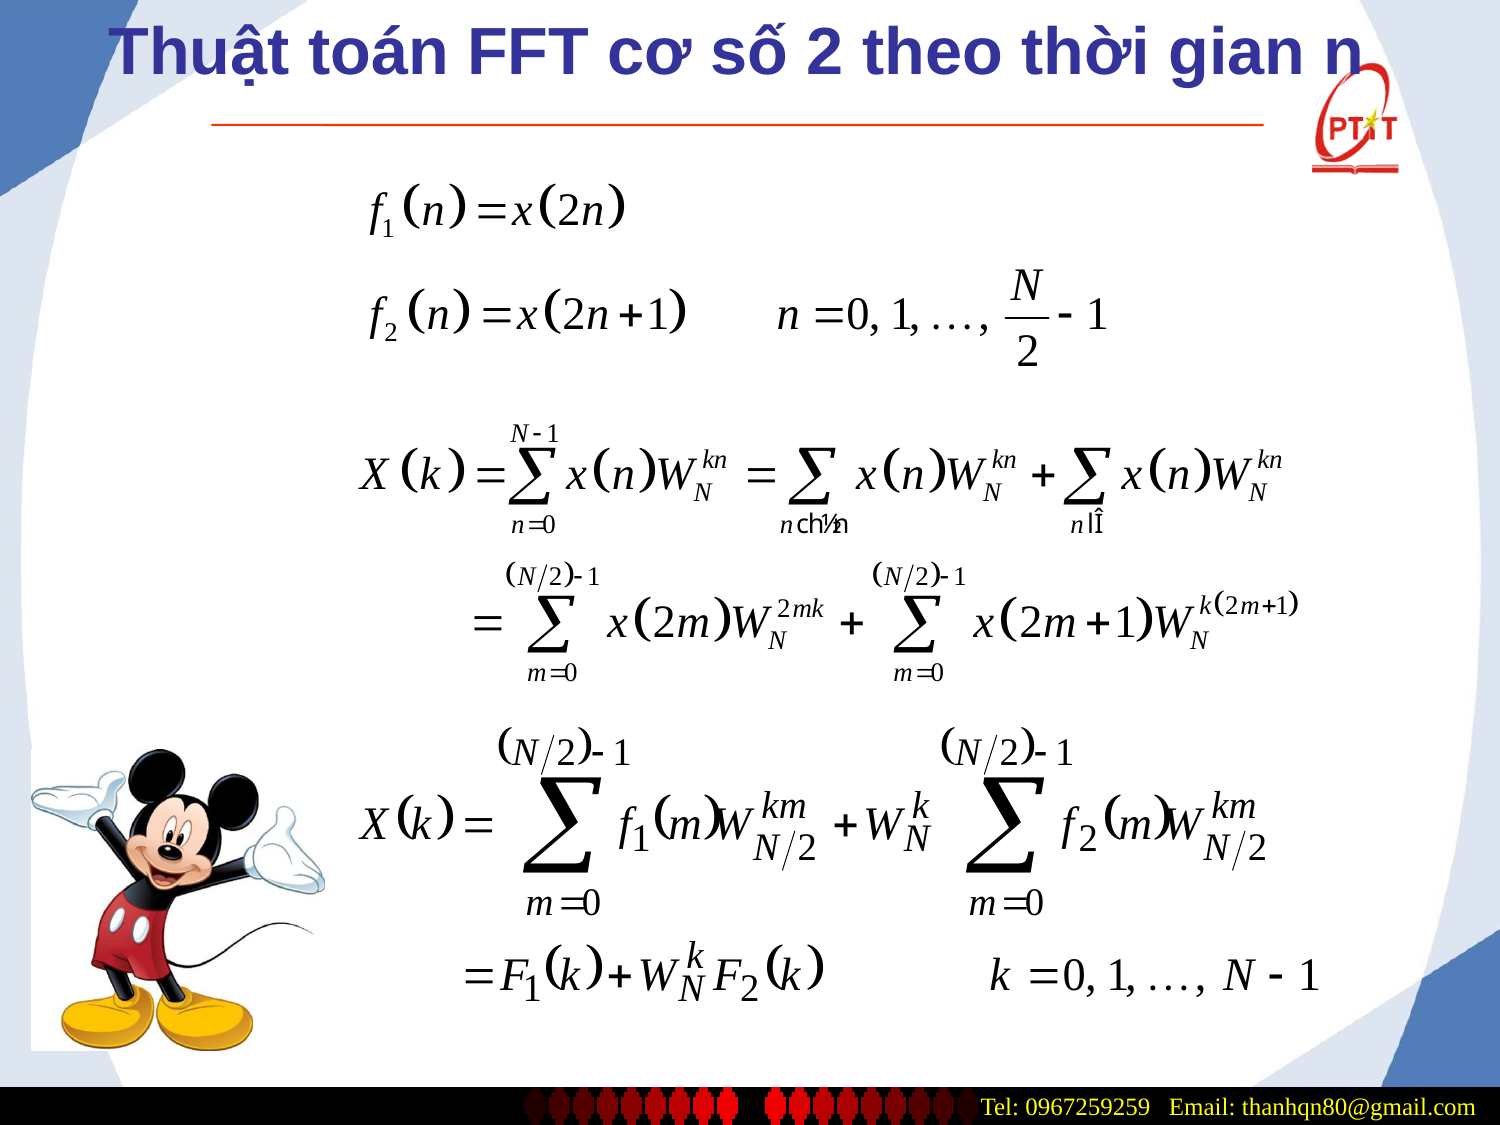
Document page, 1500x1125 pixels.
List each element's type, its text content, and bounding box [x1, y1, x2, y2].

text_box [0, 1, 1500, 75]
picture [0, 75, 1500, 1125]
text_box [348, 412, 1311, 692]
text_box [353, 174, 1113, 378]
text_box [348, 724, 1326, 1013]
title Thuật toán FFT cơ số 2 theo thời gian n [62, 75, 1413, 155]
